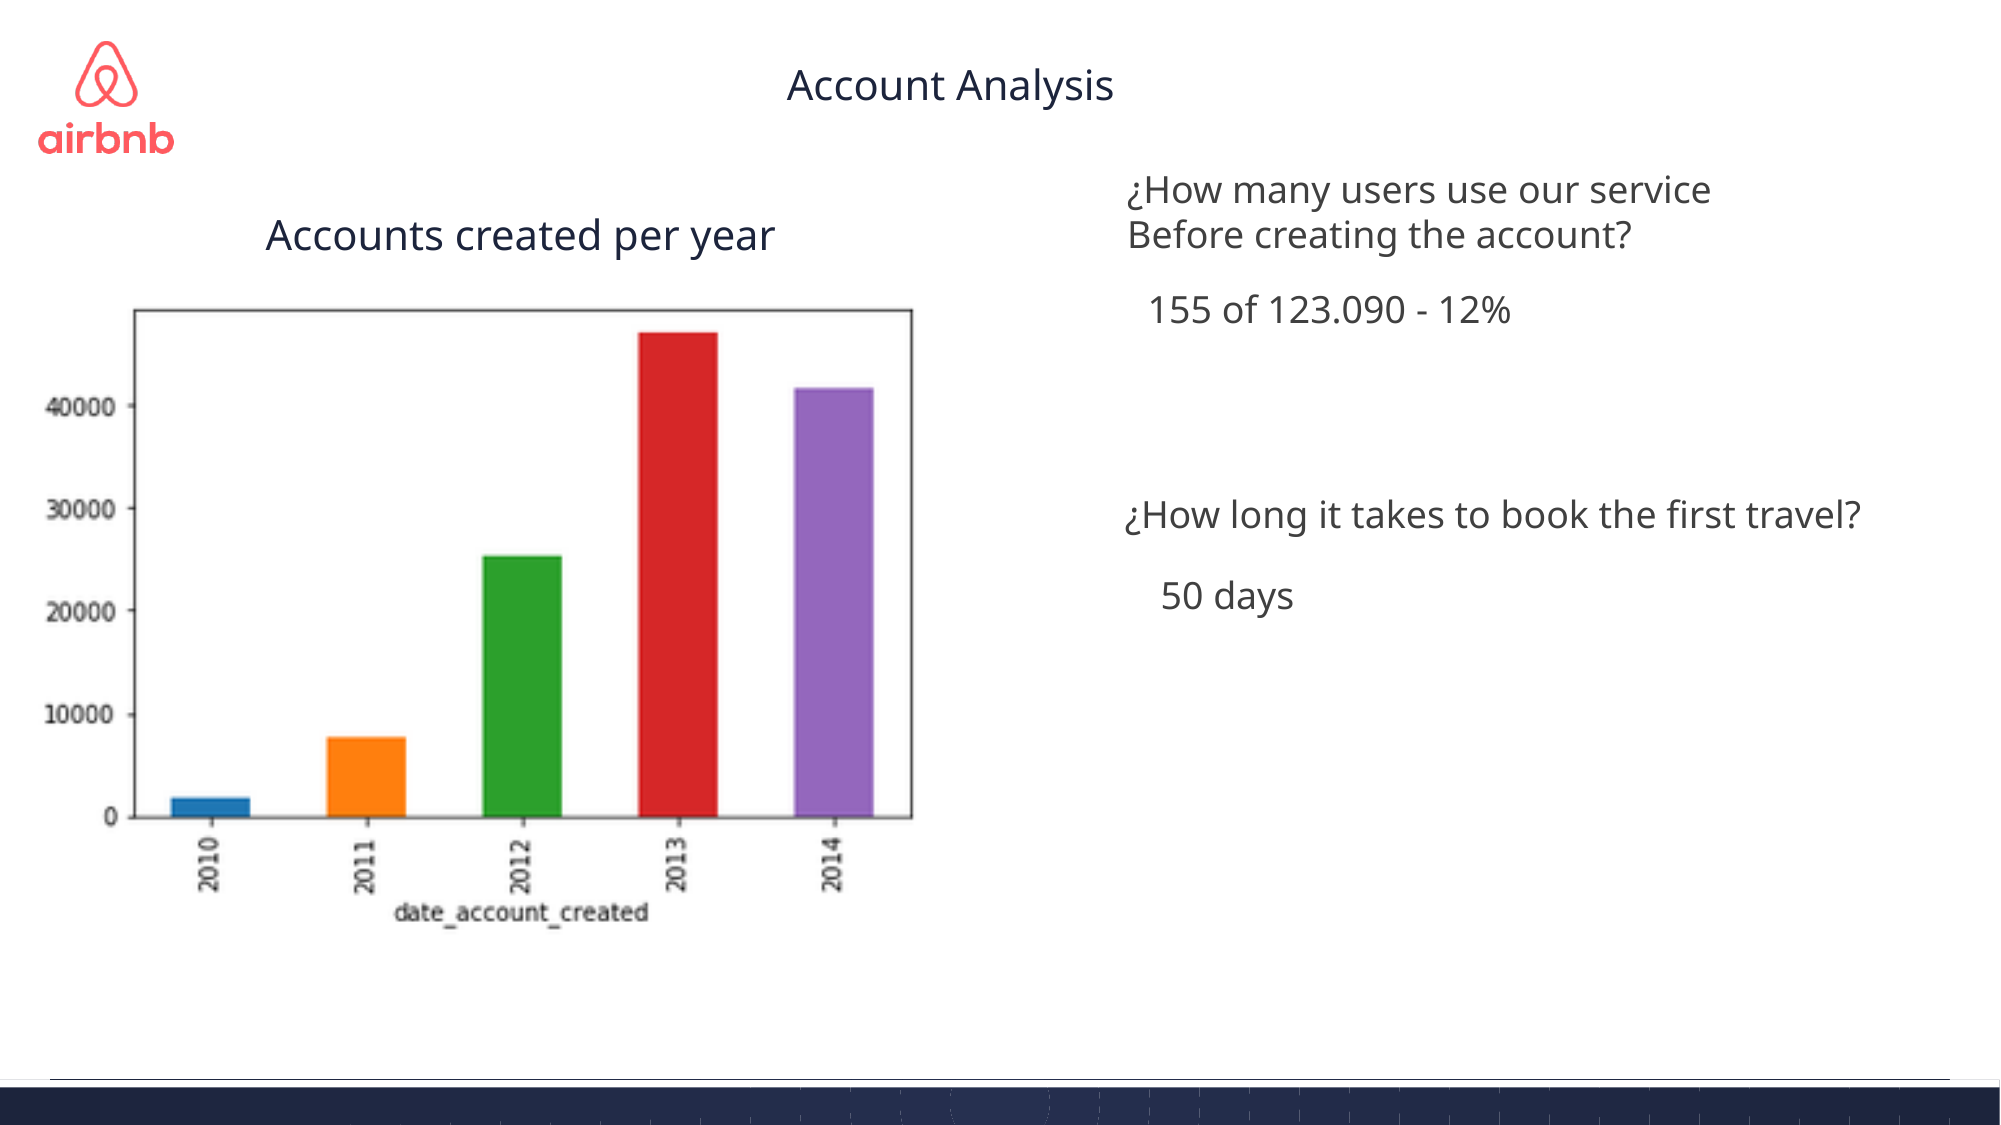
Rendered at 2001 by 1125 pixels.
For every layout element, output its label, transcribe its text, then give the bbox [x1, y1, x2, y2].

text_box ¿How long it takes to book the first travel? [1110, 483, 1877, 543]
picture [4, 0, 209, 203]
text_box 155 of 123.090 - 12% [1133, 279, 1527, 339]
text_box 50 days [1145, 564, 1310, 625]
text_box Account Analysis [210, 45, 1692, 118]
text_box ¿How many users use our service Before creating the account? [1112, 158, 1738, 263]
title Accounts created per year [131, 195, 911, 268]
picture [0, 284, 950, 948]
